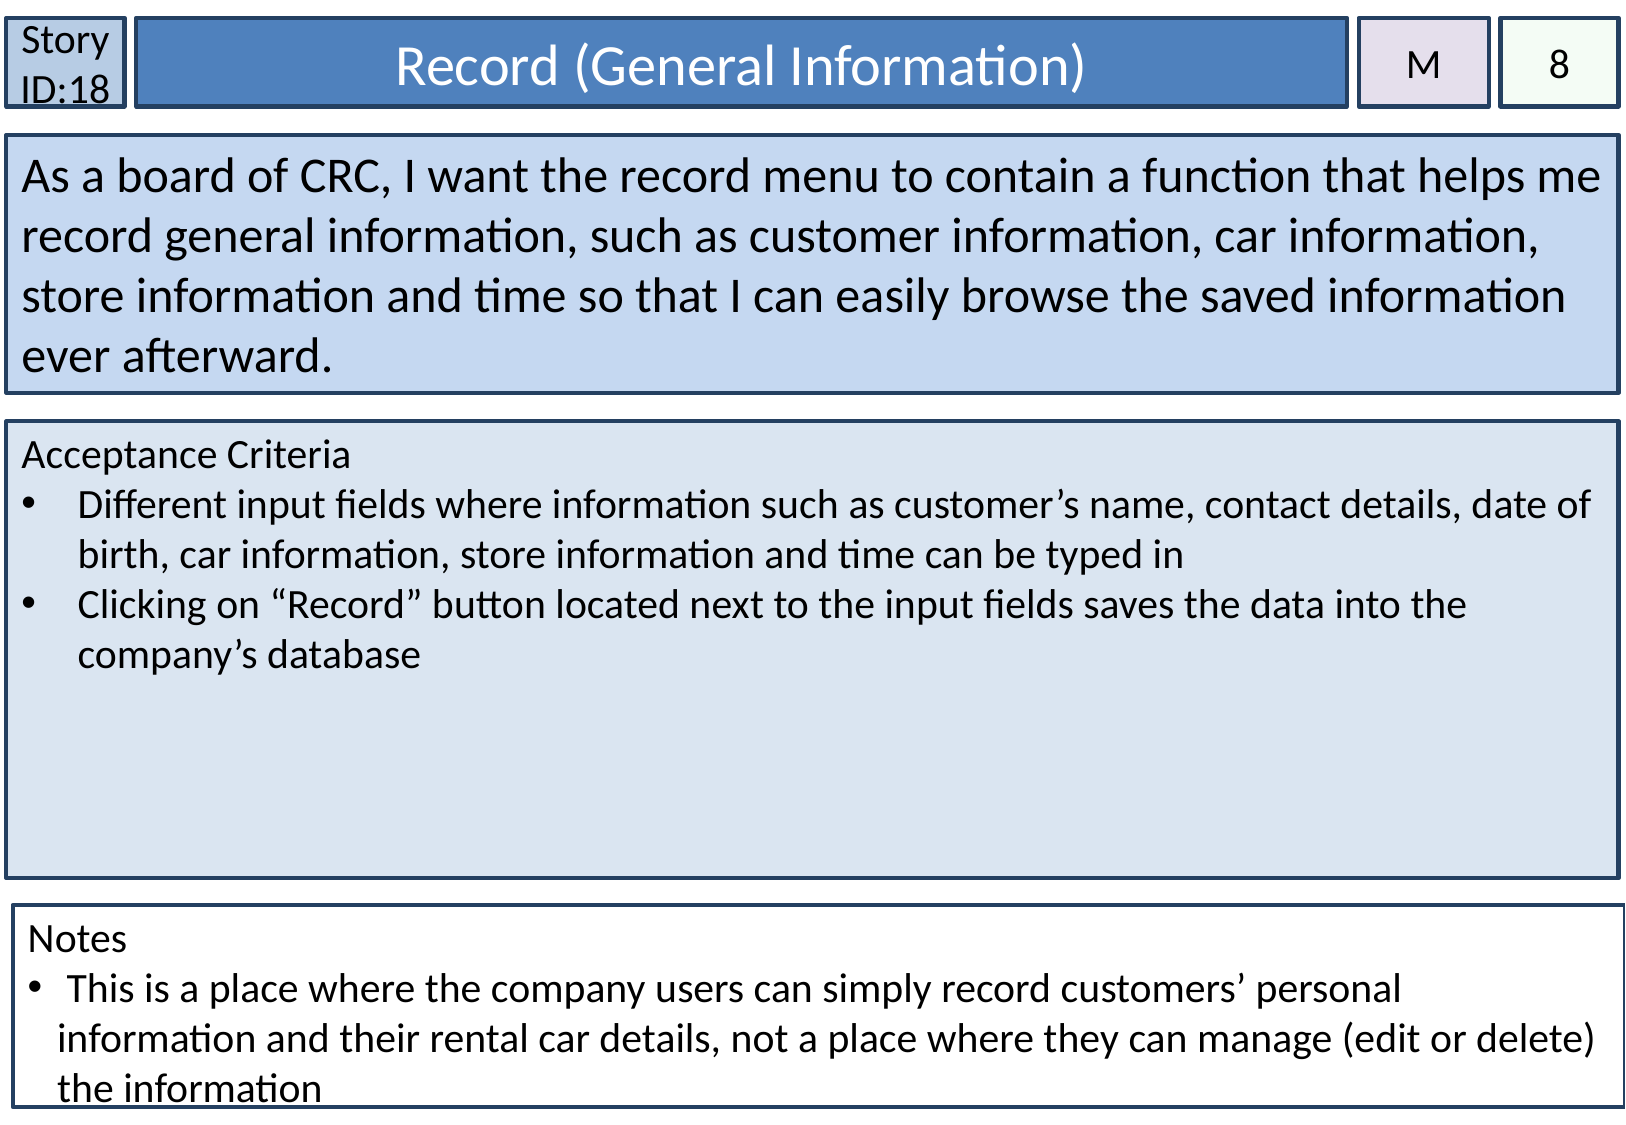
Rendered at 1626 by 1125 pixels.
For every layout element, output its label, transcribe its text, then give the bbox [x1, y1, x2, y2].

text_box 8 [1500, 17, 1619, 107]
text_box Acceptance Criteria Different input fields where information such as customer’s name, contact details, date of birth, car information, store information and time can be typed in Clicking on “Record” button located next to the input fields saves the data into the company’s database [6, 421, 1619, 879]
text_box M [1358, 17, 1489, 107]
text_box Record (General Information) [136, 17, 1347, 107]
text_box As a board of CRC, I want the record menu to contain a function that helps me record general information, such as customer information, car information, store information and time so that I can easily browse the saved information ever afterward. [6, 134, 1619, 393]
text_box Notes This is a place where the company users can simply record customers’ personal information and their rental car details, not a place where they can manage (edit or delete) the information [12, 905, 1625, 1107]
text_box Story ID:18 [6, 17, 125, 107]
